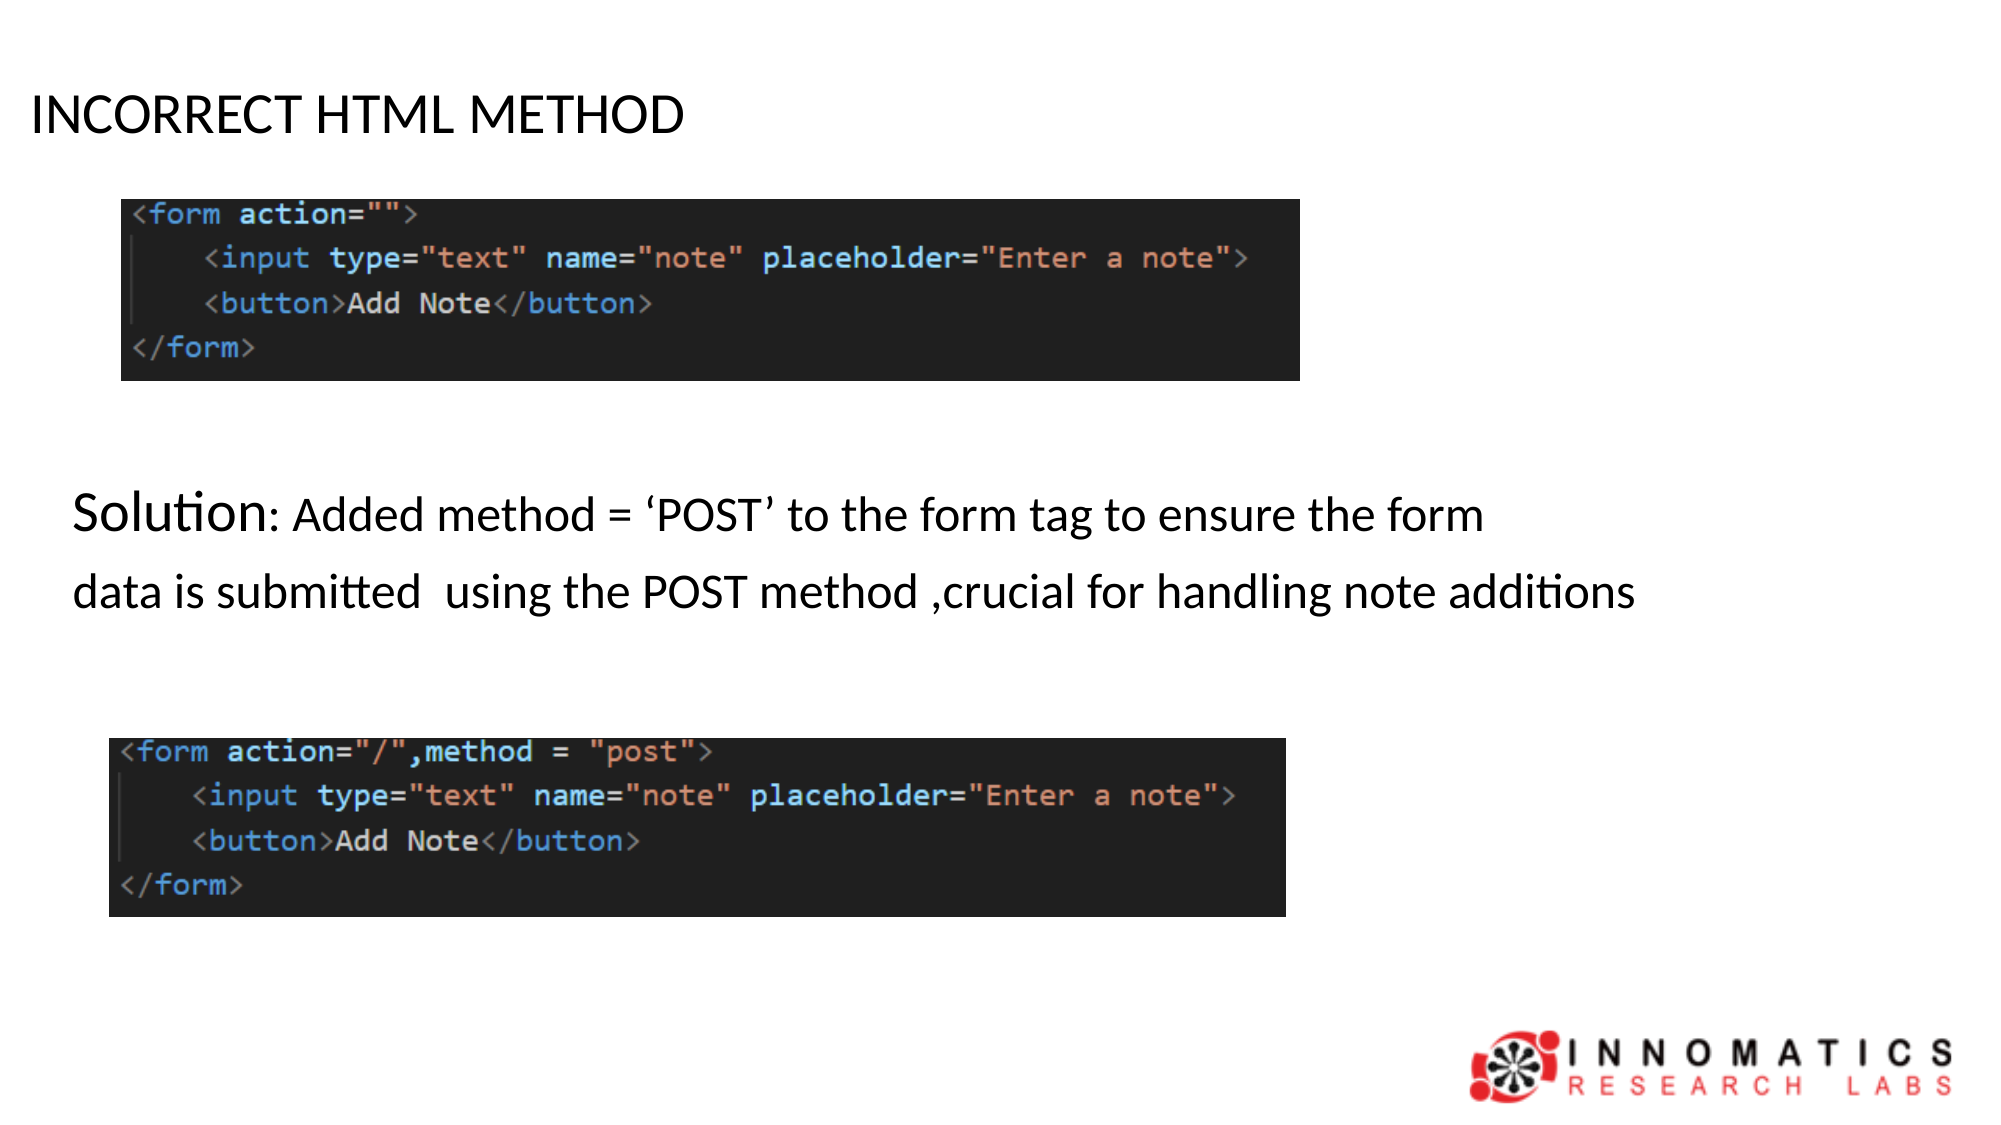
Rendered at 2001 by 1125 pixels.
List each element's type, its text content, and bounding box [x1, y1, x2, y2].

list Solution: Added method = ‘POST’ to the form tag to ensure the form data is submitted using the POST method ,crucial for handling note additions [39, 299, 1863, 1014]
picture [109, 737, 1287, 917]
title INCORRECT HTML METHOD [15, 59, 1863, 176]
picture [1445, 1014, 1975, 1125]
picture [120, 198, 1300, 381]
